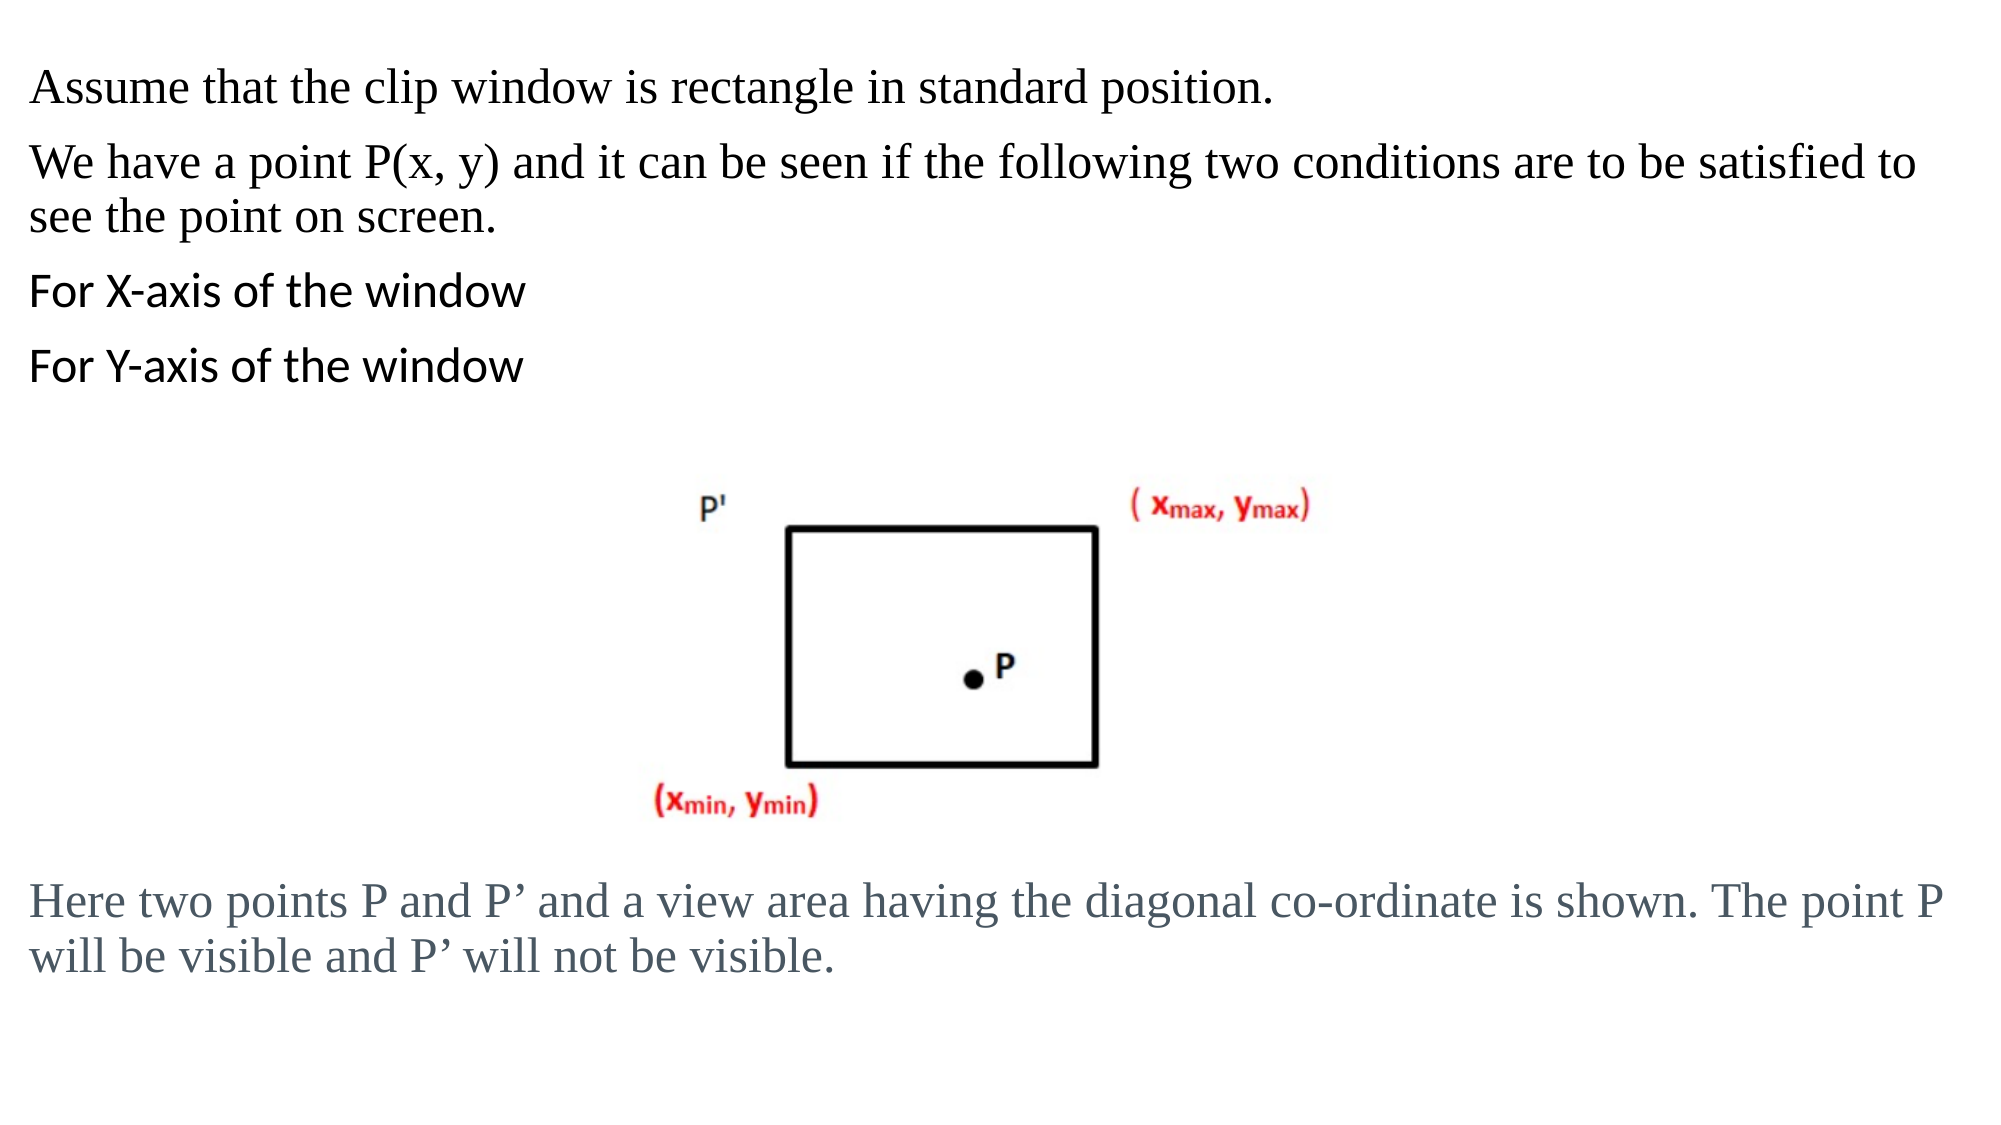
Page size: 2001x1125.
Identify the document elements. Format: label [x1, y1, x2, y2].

picture [615, 411, 1343, 851]
